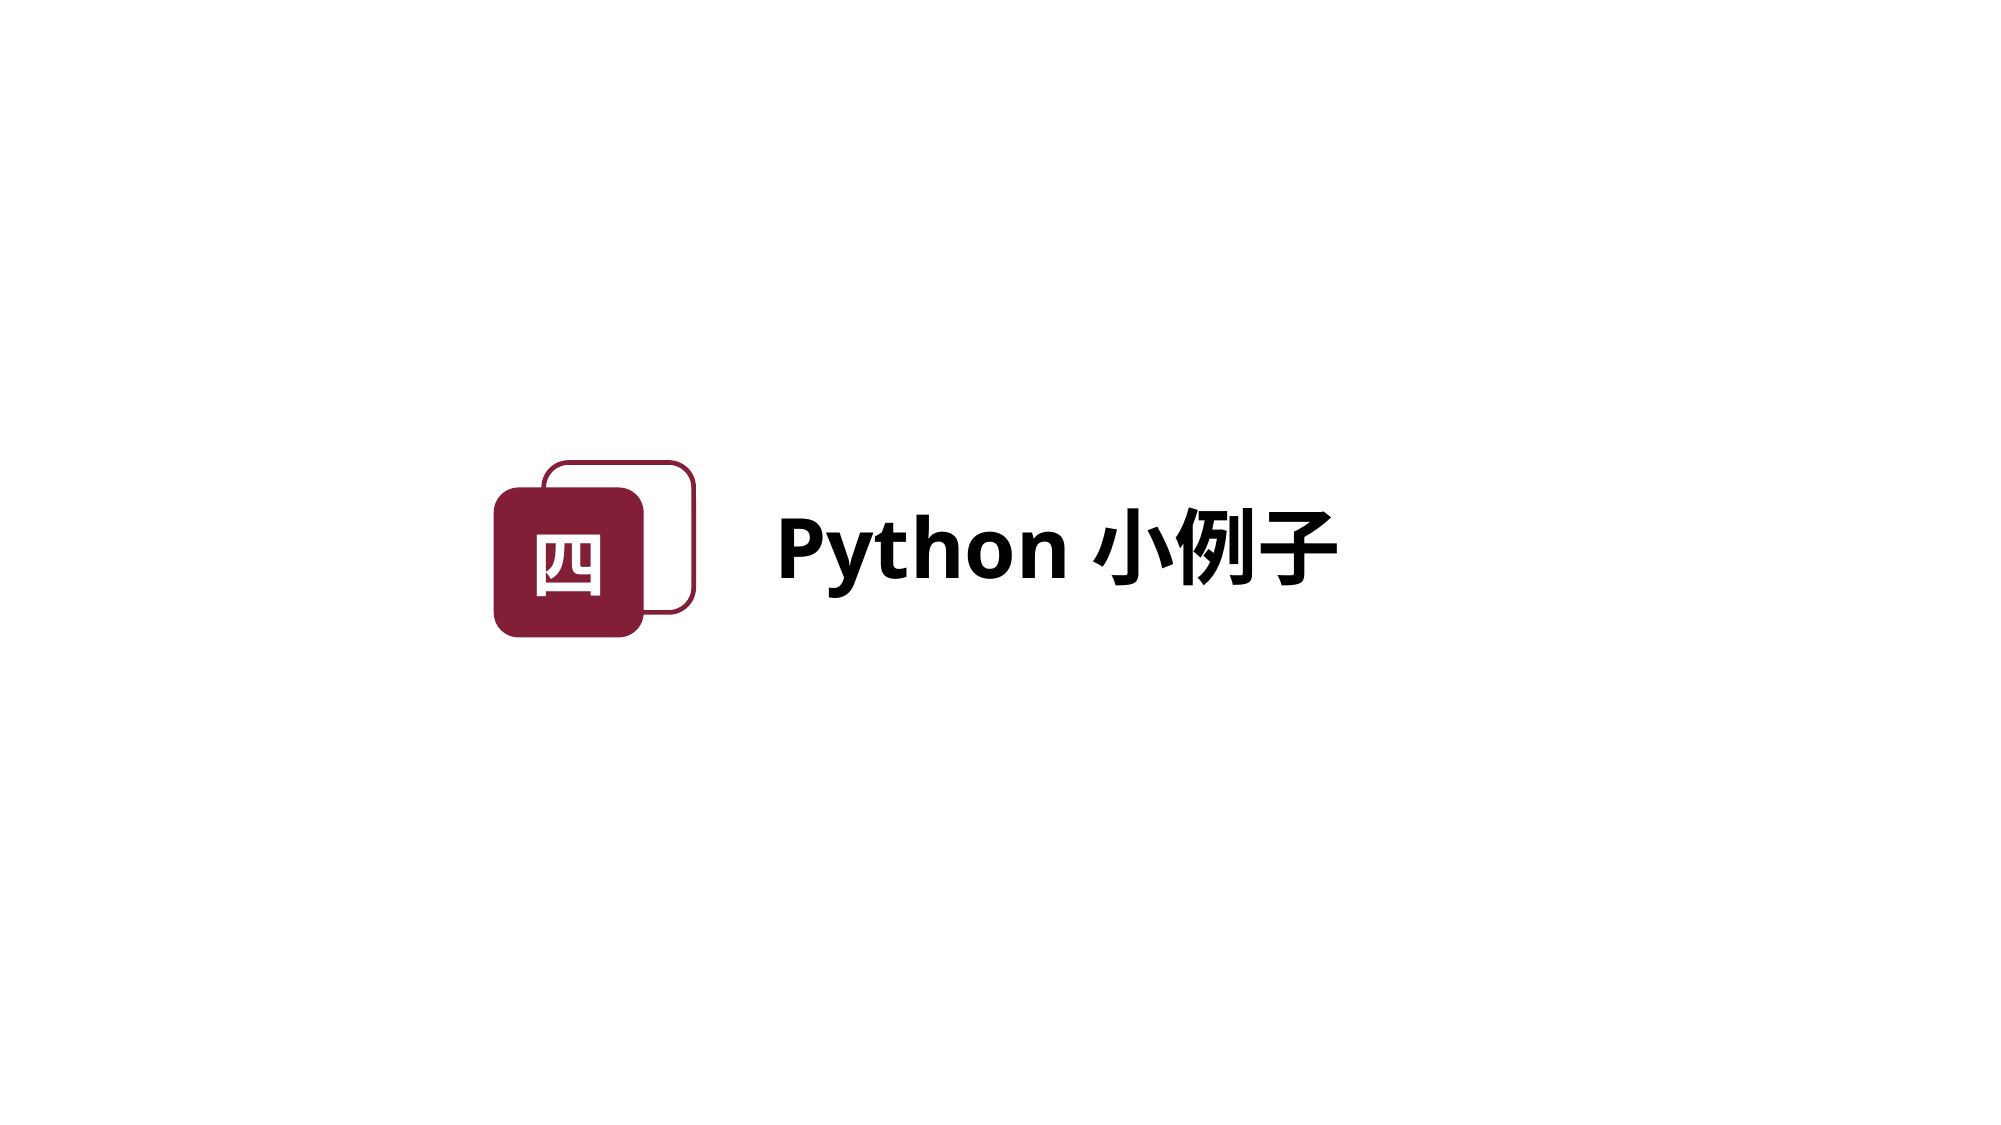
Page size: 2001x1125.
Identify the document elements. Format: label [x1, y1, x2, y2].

text_box [493, 462, 1351, 638]
